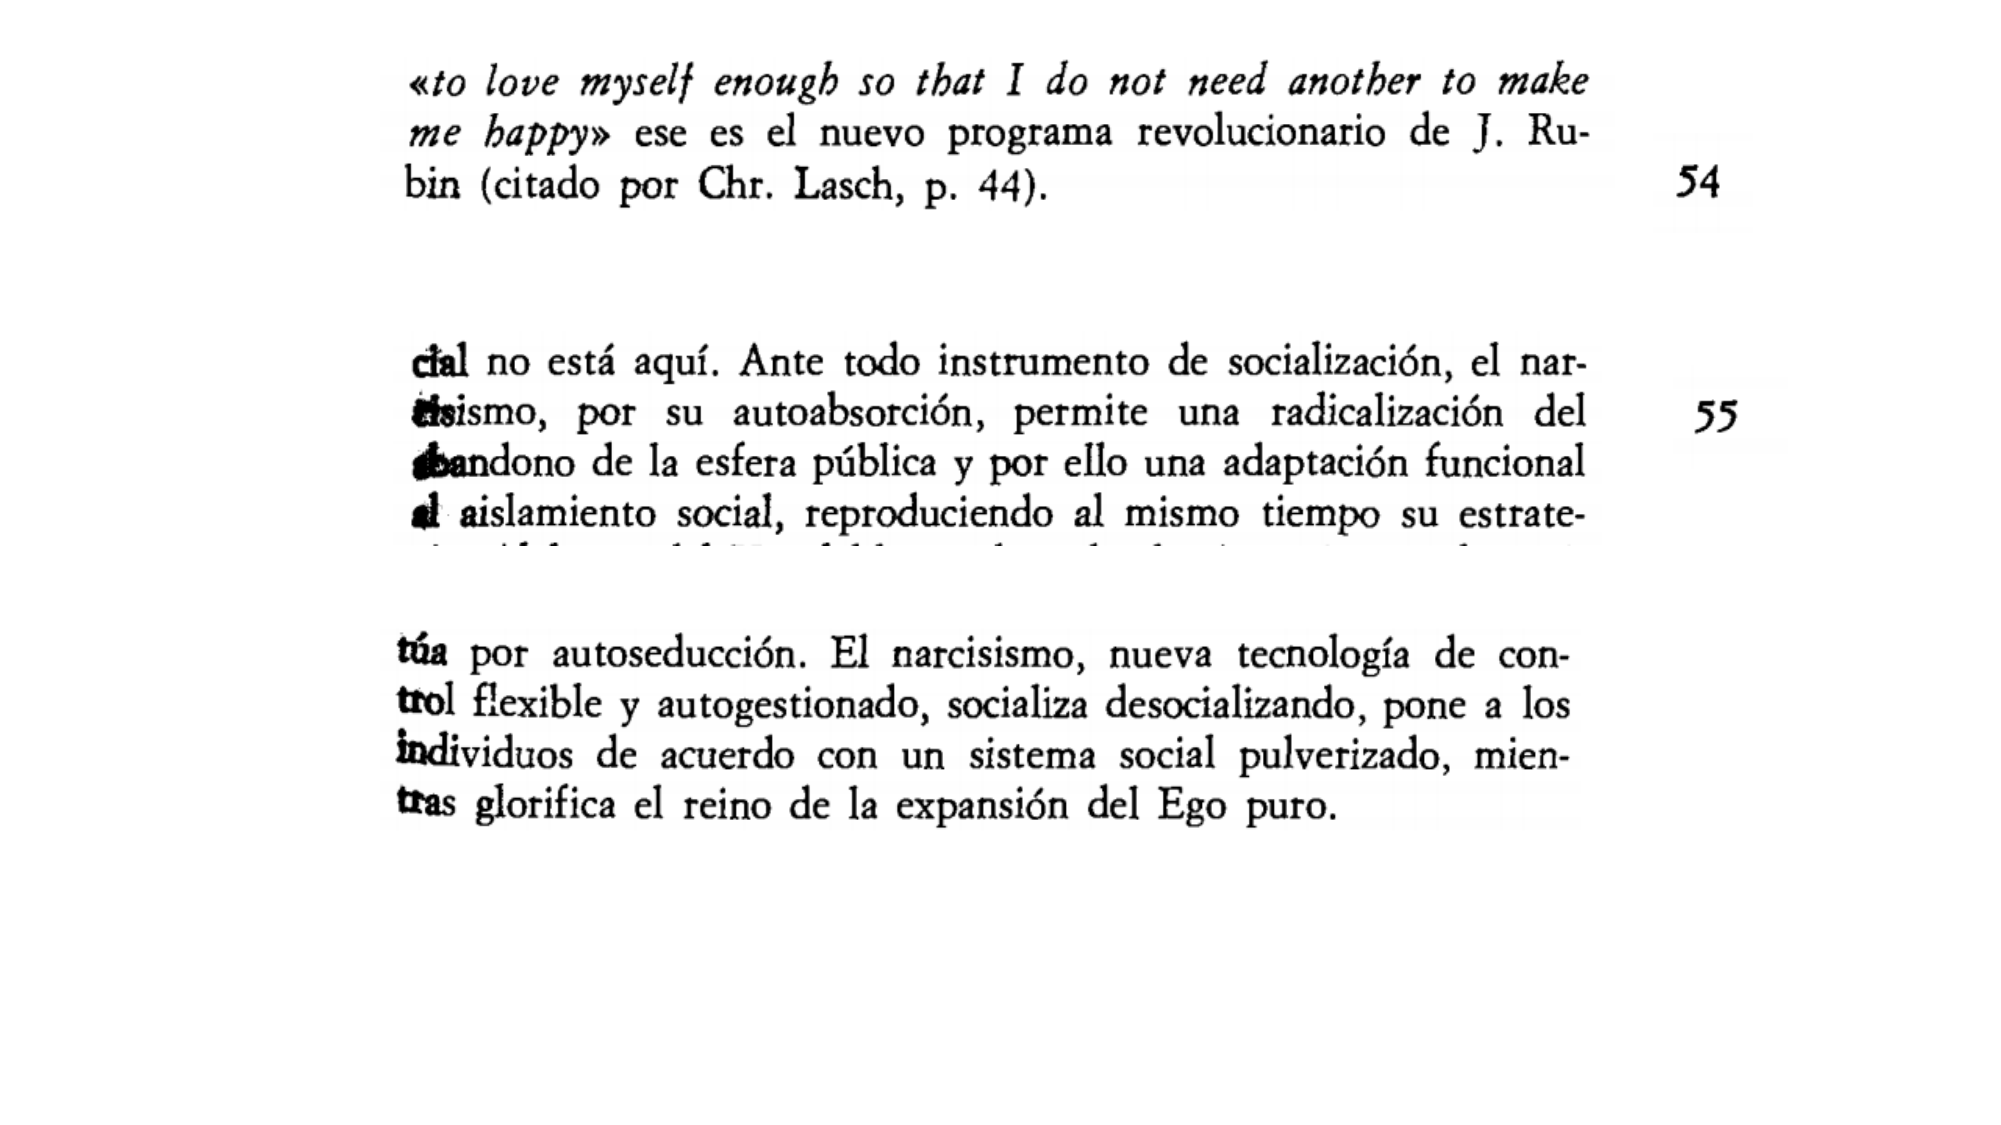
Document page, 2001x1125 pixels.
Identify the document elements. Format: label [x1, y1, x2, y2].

picture [380, 57, 1615, 211]
picture [1653, 133, 1753, 233]
picture [1673, 365, 1788, 469]
picture [380, 628, 1581, 831]
picture [393, 331, 1602, 546]
